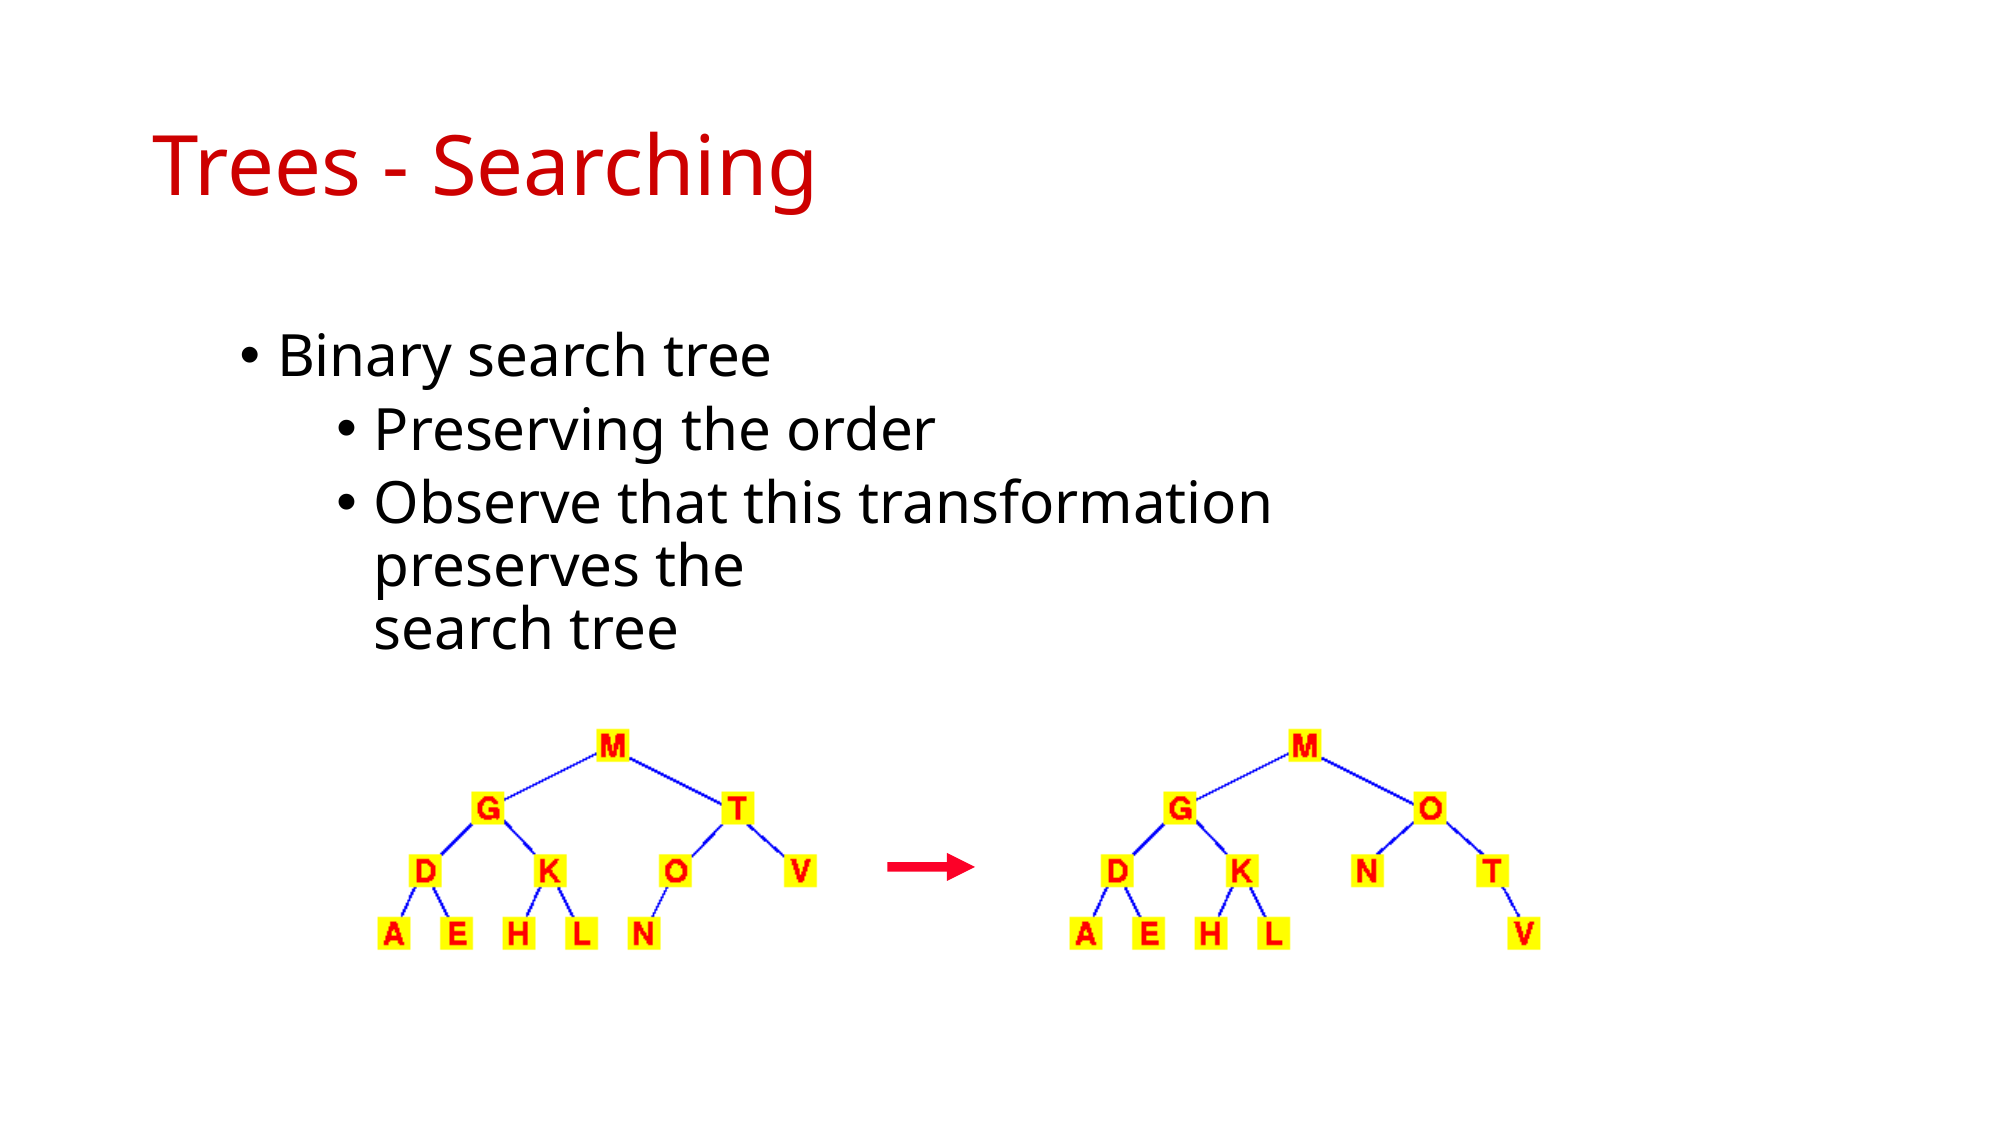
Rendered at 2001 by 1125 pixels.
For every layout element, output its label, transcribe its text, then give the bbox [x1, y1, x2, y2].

list Binary search tree Preserving the order Observe that this transformation preserves the search tree [224, 318, 1513, 1069]
picture [356, 712, 851, 972]
picture [1048, 712, 1575, 972]
text_box [887, 860, 976, 874]
title Trees - Searching [137, 59, 1863, 278]
